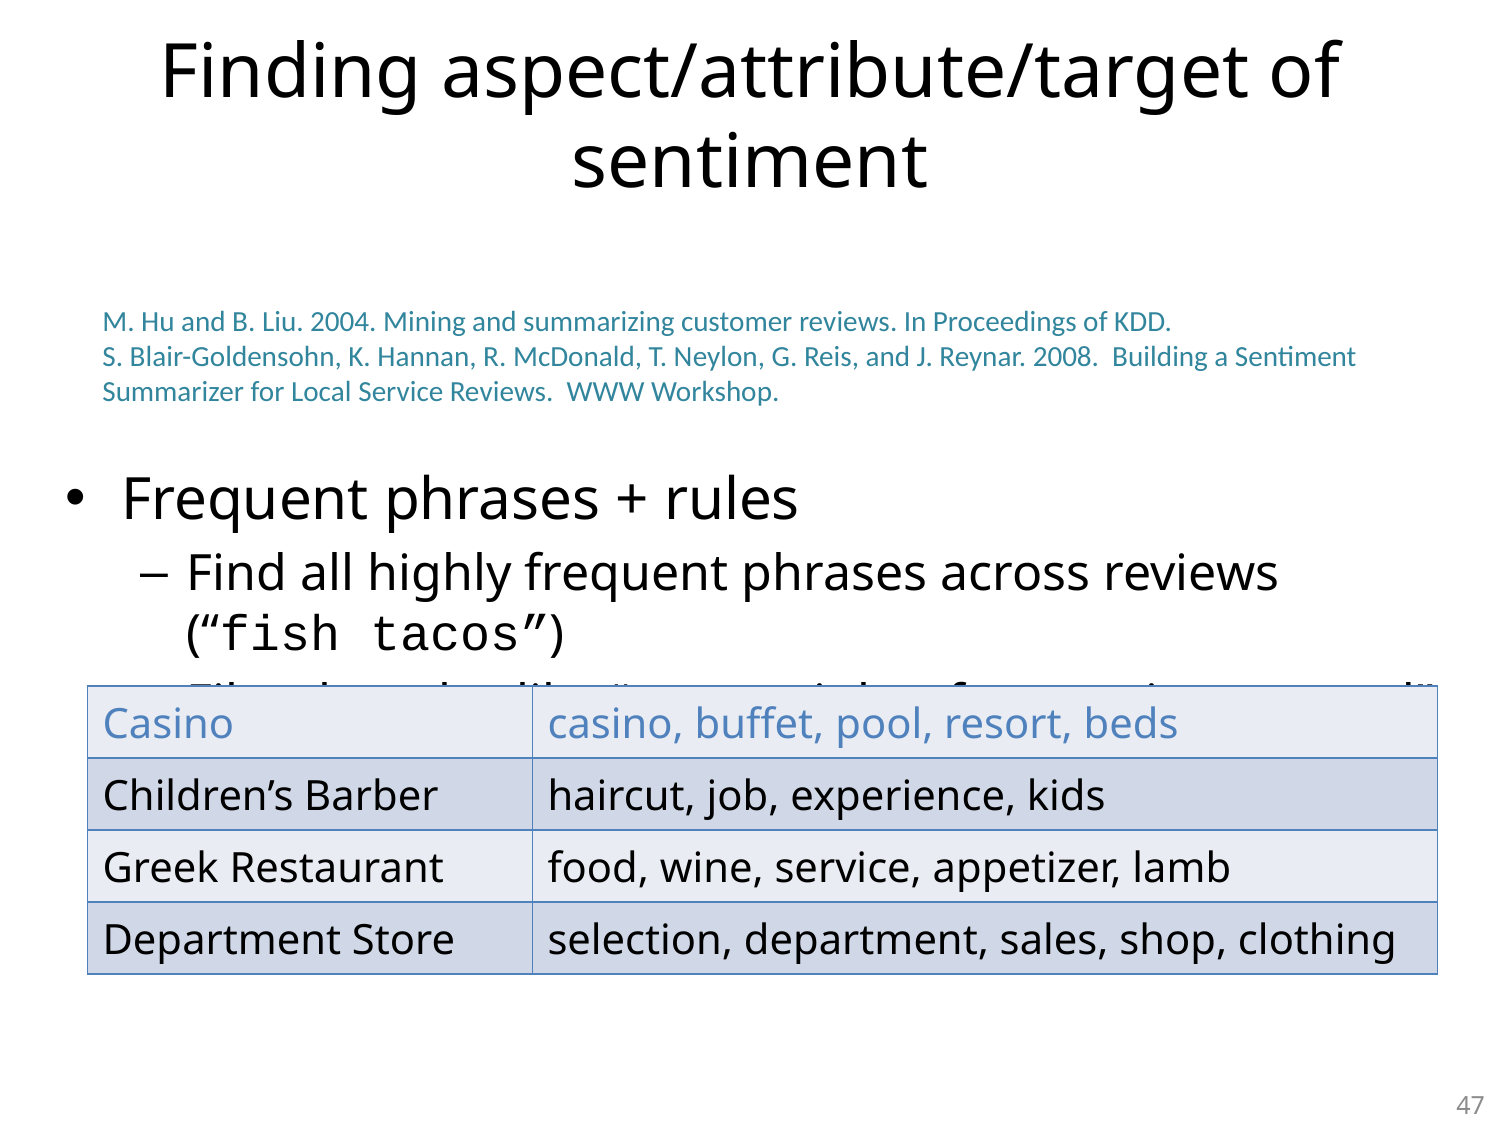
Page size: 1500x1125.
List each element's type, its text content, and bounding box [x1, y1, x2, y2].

table_cell Children’s Barber [88, 759, 532, 829]
table_cell selection, department, sales, shop, clothing [533, 903, 1437, 973]
table_cell haircut, job, experience, kids [533, 759, 1437, 829]
table_header Casino [88, 687, 532, 757]
table_cell food, wine, service, appetizer, lamb [533, 831, 1437, 901]
title Finding aspect/attribute/target of sentiment [0, 0, 1500, 225]
text_box M. Hu and B. Liu. 2004. Mining and summarizing customer reviews. In Proceedings of KDD. S. Blair-Goldensohn, K. Hannan, R. McDonald, T. Neylon, G. Reis, and J. Reynar. 2008. Building a Sentiment Summarizer for Local Service Reviews. WWW Workshop. [87, 291, 1463, 415]
table_cell Greek Restaurant [88, 831, 532, 901]
slide_number 47 [1149, 1087, 1500, 1125]
table_cell Department Store [88, 903, 532, 973]
table_header casino, buffet, pool, resort, beds [533, 687, 1437, 757]
list Frequent phrases + rules Find all highly frequent phrases across reviews (“fish tacos”) Filter by rules like “occurs right after sentiment word” “…great fish tacos” means fish tacos a likely aspect [50, 453, 1450, 938]
